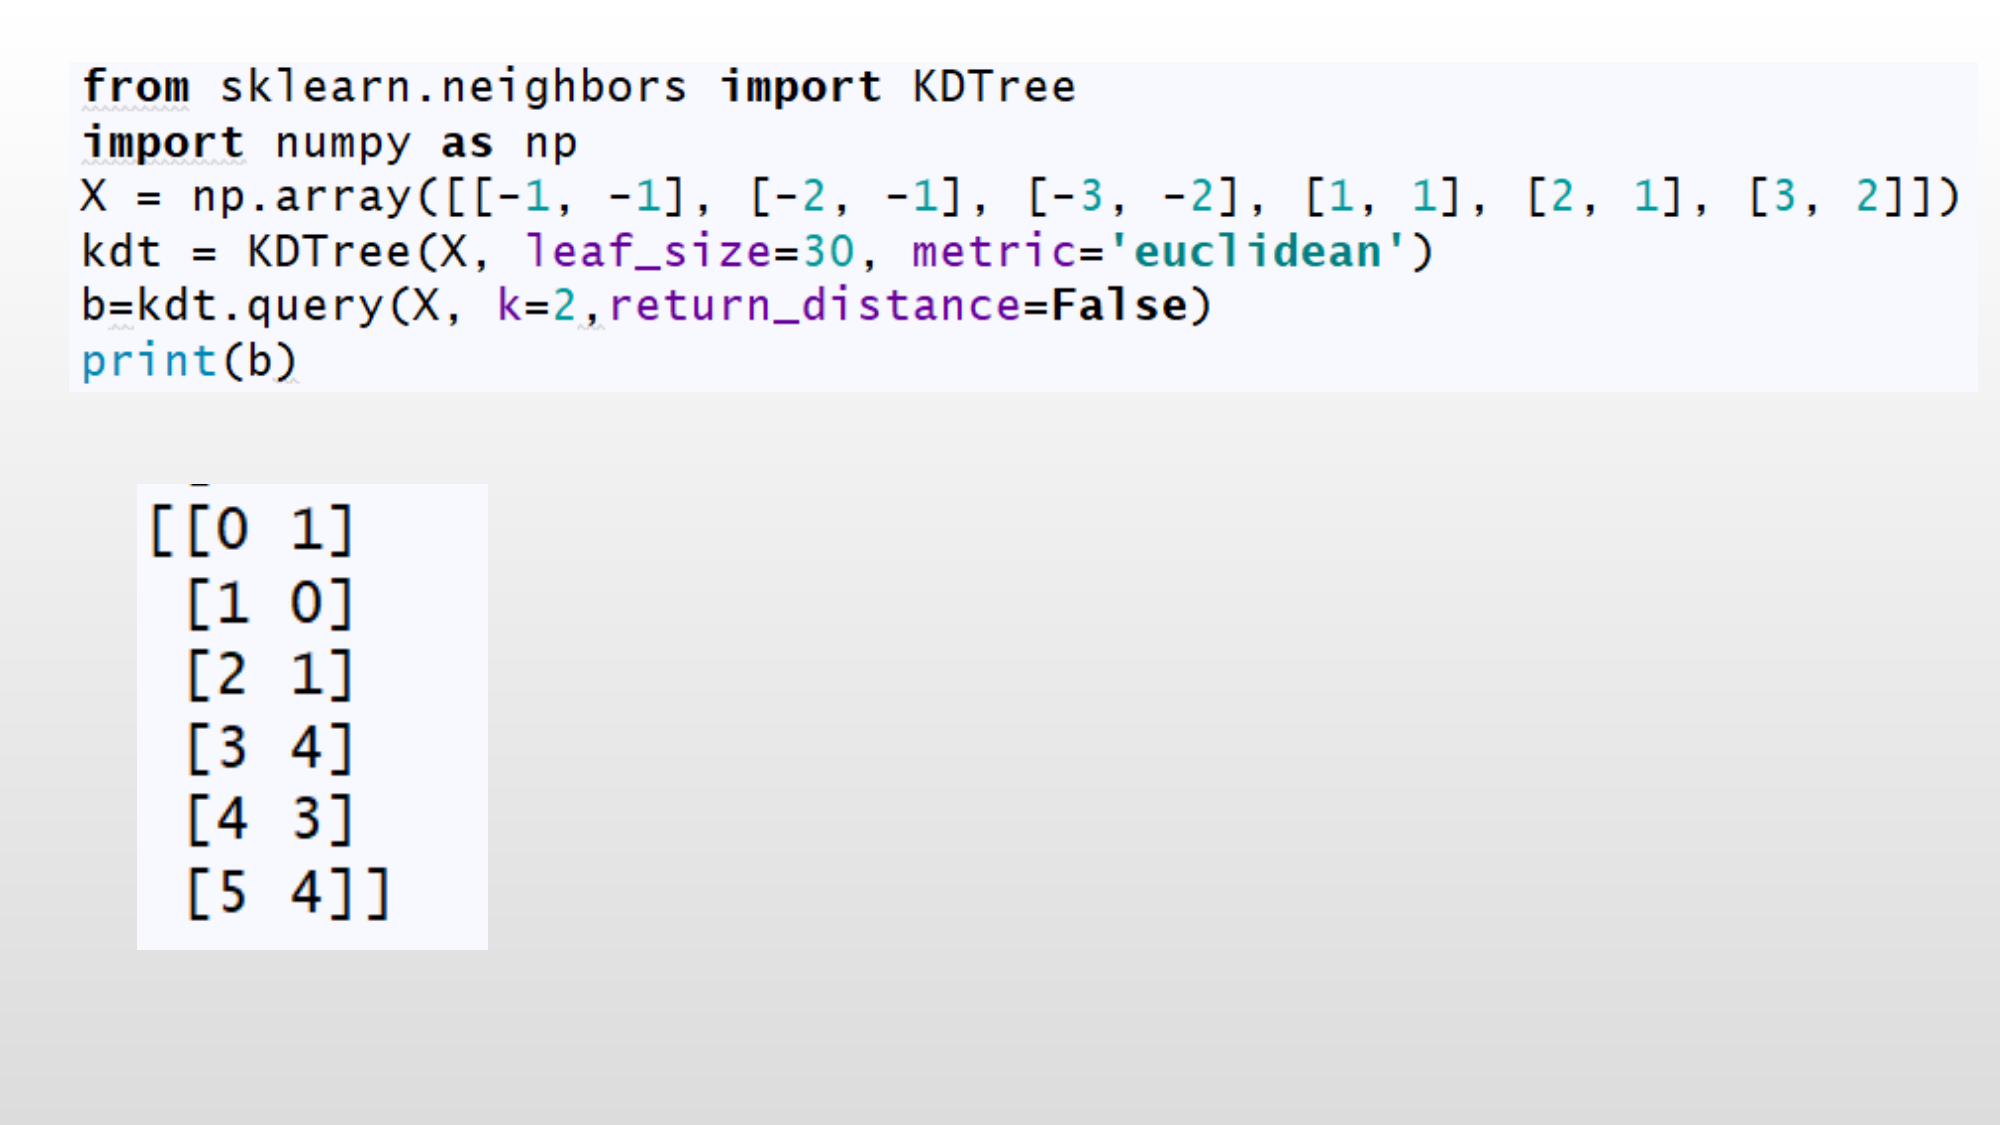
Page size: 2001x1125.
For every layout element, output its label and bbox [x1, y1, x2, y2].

picture [137, 484, 488, 950]
picture [69, 62, 1978, 392]
